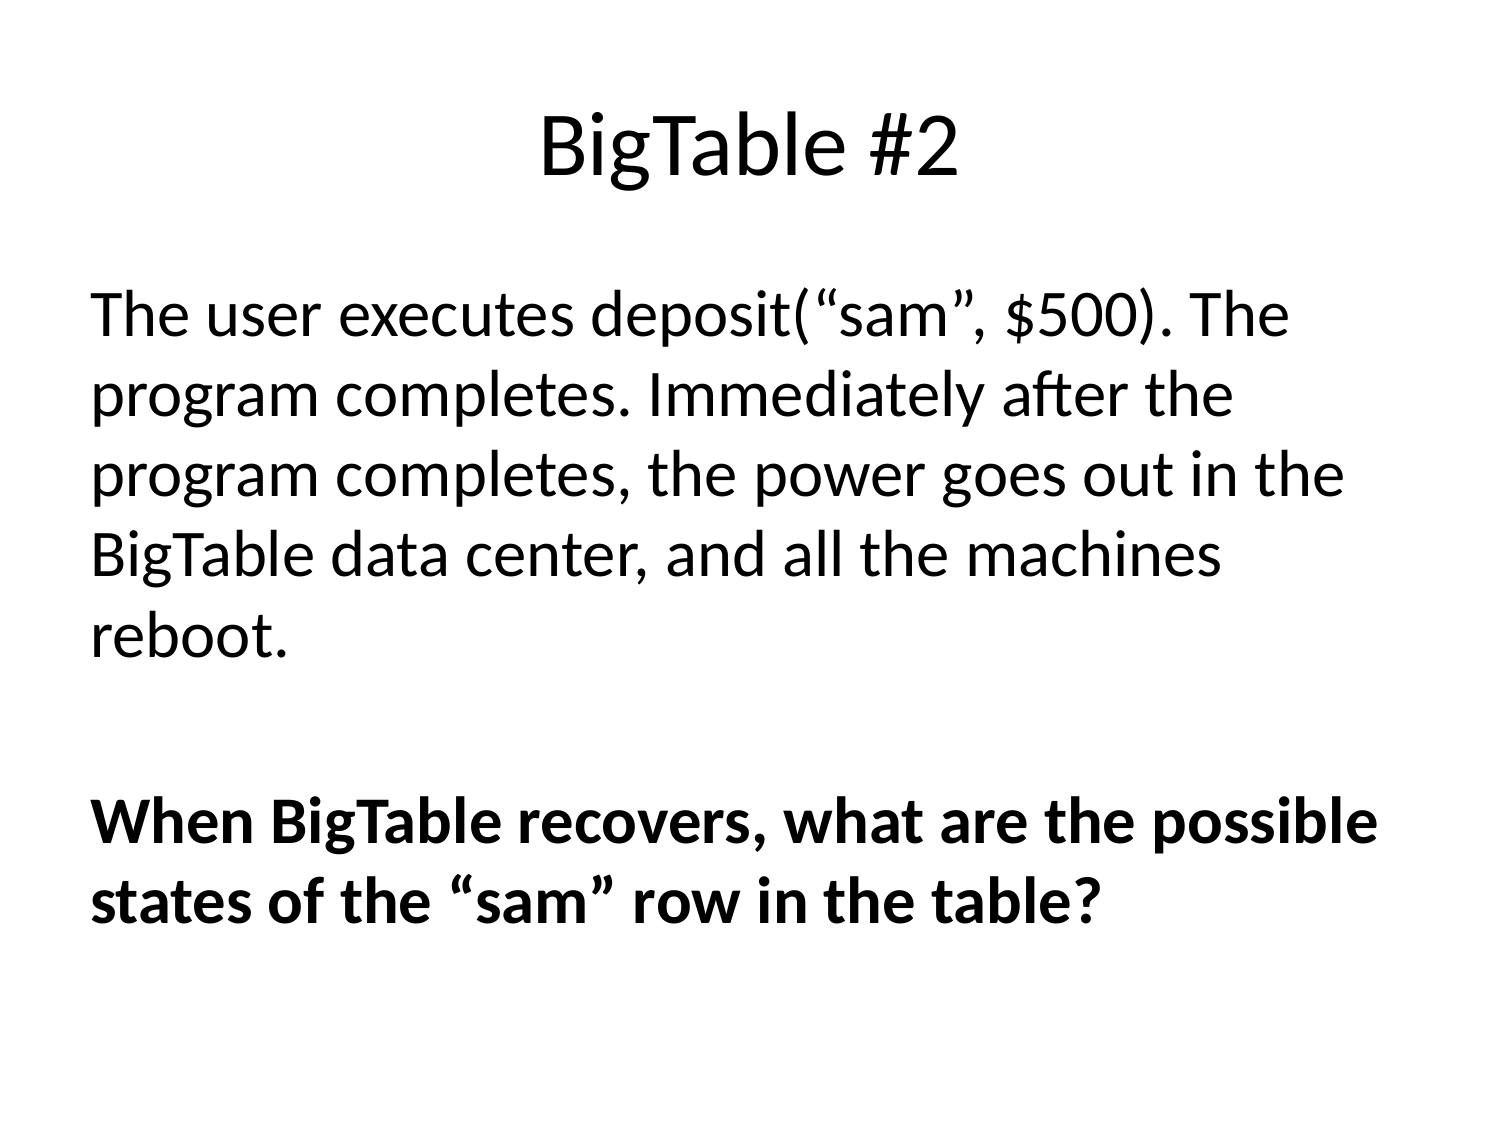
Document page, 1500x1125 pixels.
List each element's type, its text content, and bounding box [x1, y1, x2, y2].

title BigTable #2 [75, 45, 1425, 233]
list The user executes deposit(“sam”, $500). The program completes. Immediately after the program completes, the power goes out in the BigTable data center, and all the machines reboot. When BigTable recovers, what are the possible states of the “sam” row in the table? [75, 262, 1425, 1005]
